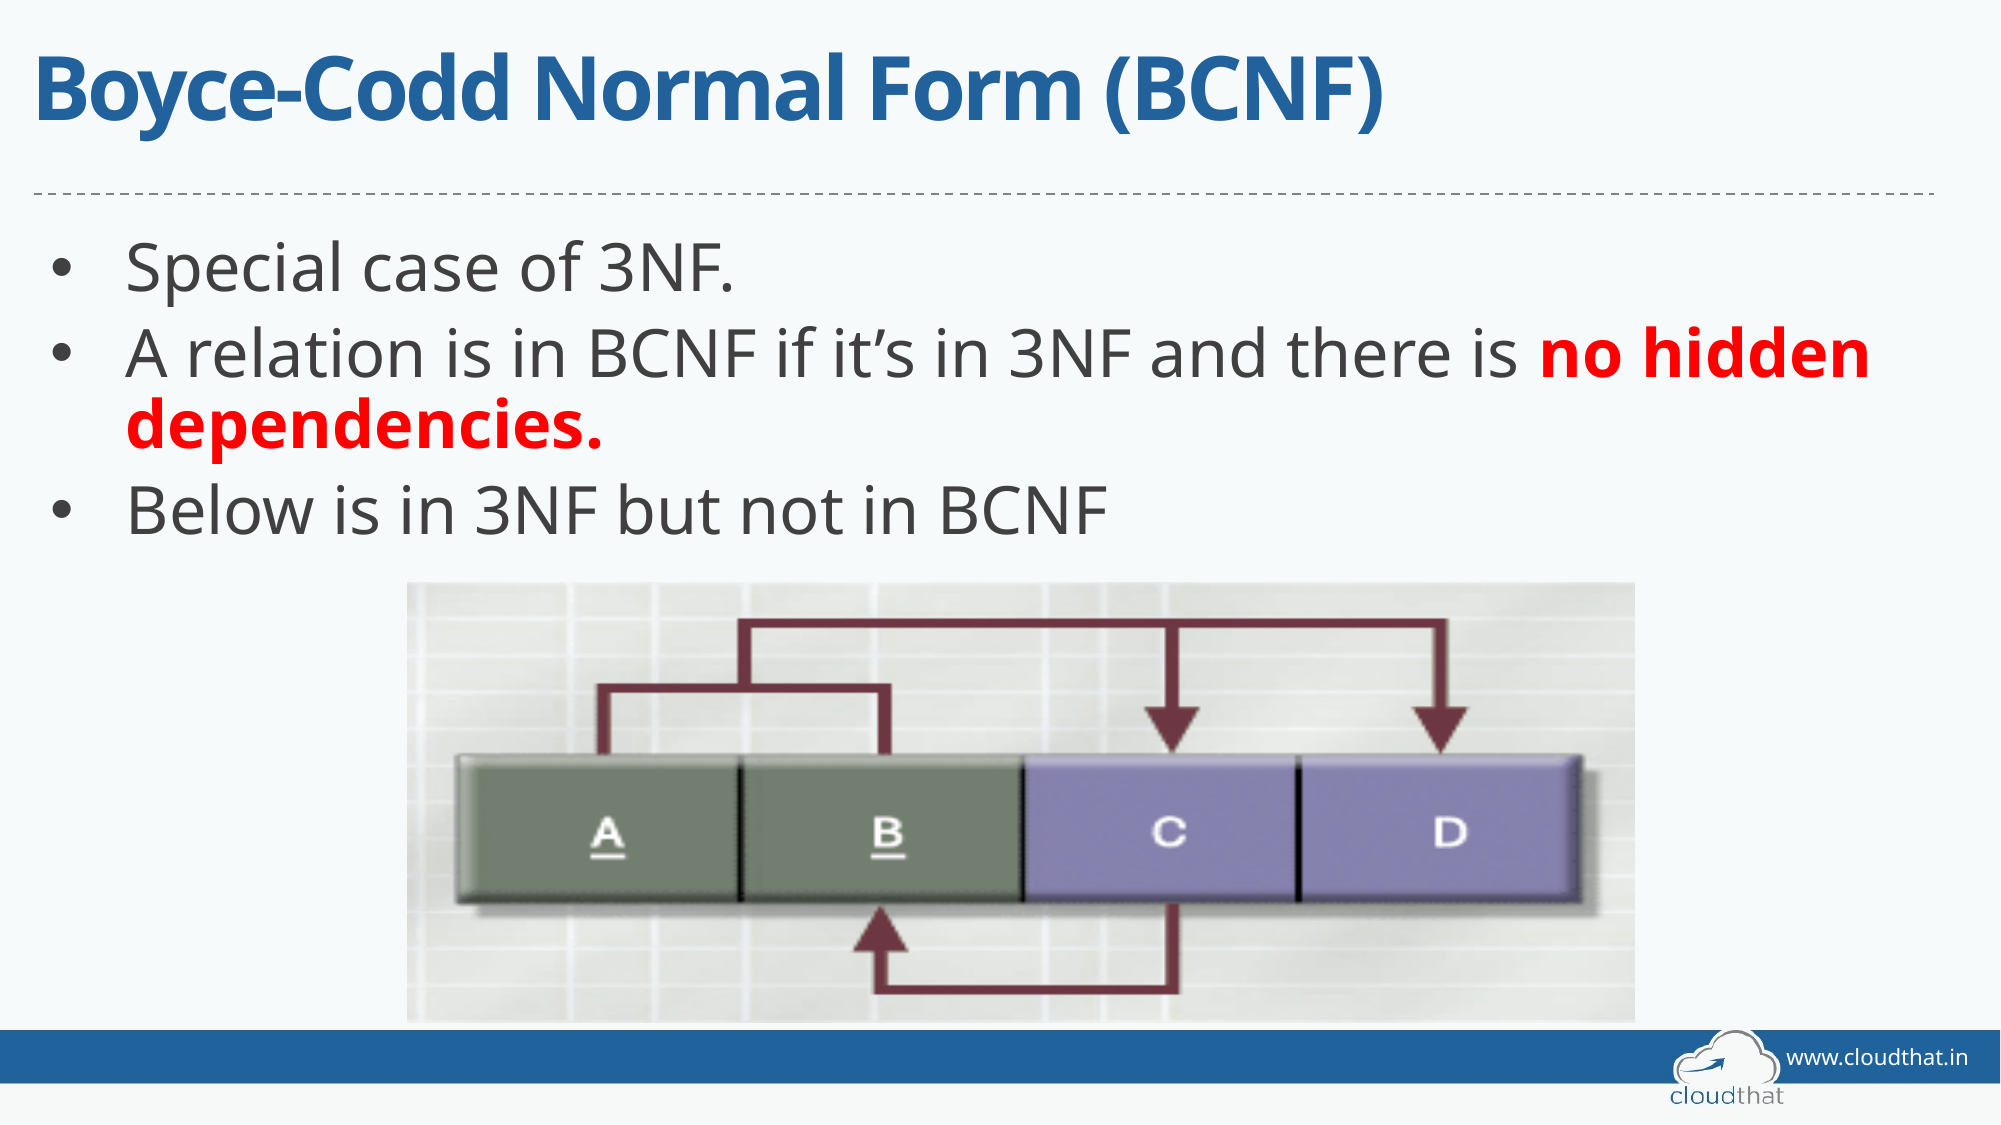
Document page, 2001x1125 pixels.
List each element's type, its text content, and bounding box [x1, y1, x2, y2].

title Boyce-Codd Normal Form (BCNF) [31, 30, 1935, 139]
picture [407, 582, 1635, 1023]
picture [0, 1026, 2001, 1124]
list Special case of 3NF. A relation is in BCNF if it’s in 3NF and there is no hidden dependencies. Below is in 3NF but not in BCNF [35, 226, 1935, 1003]
